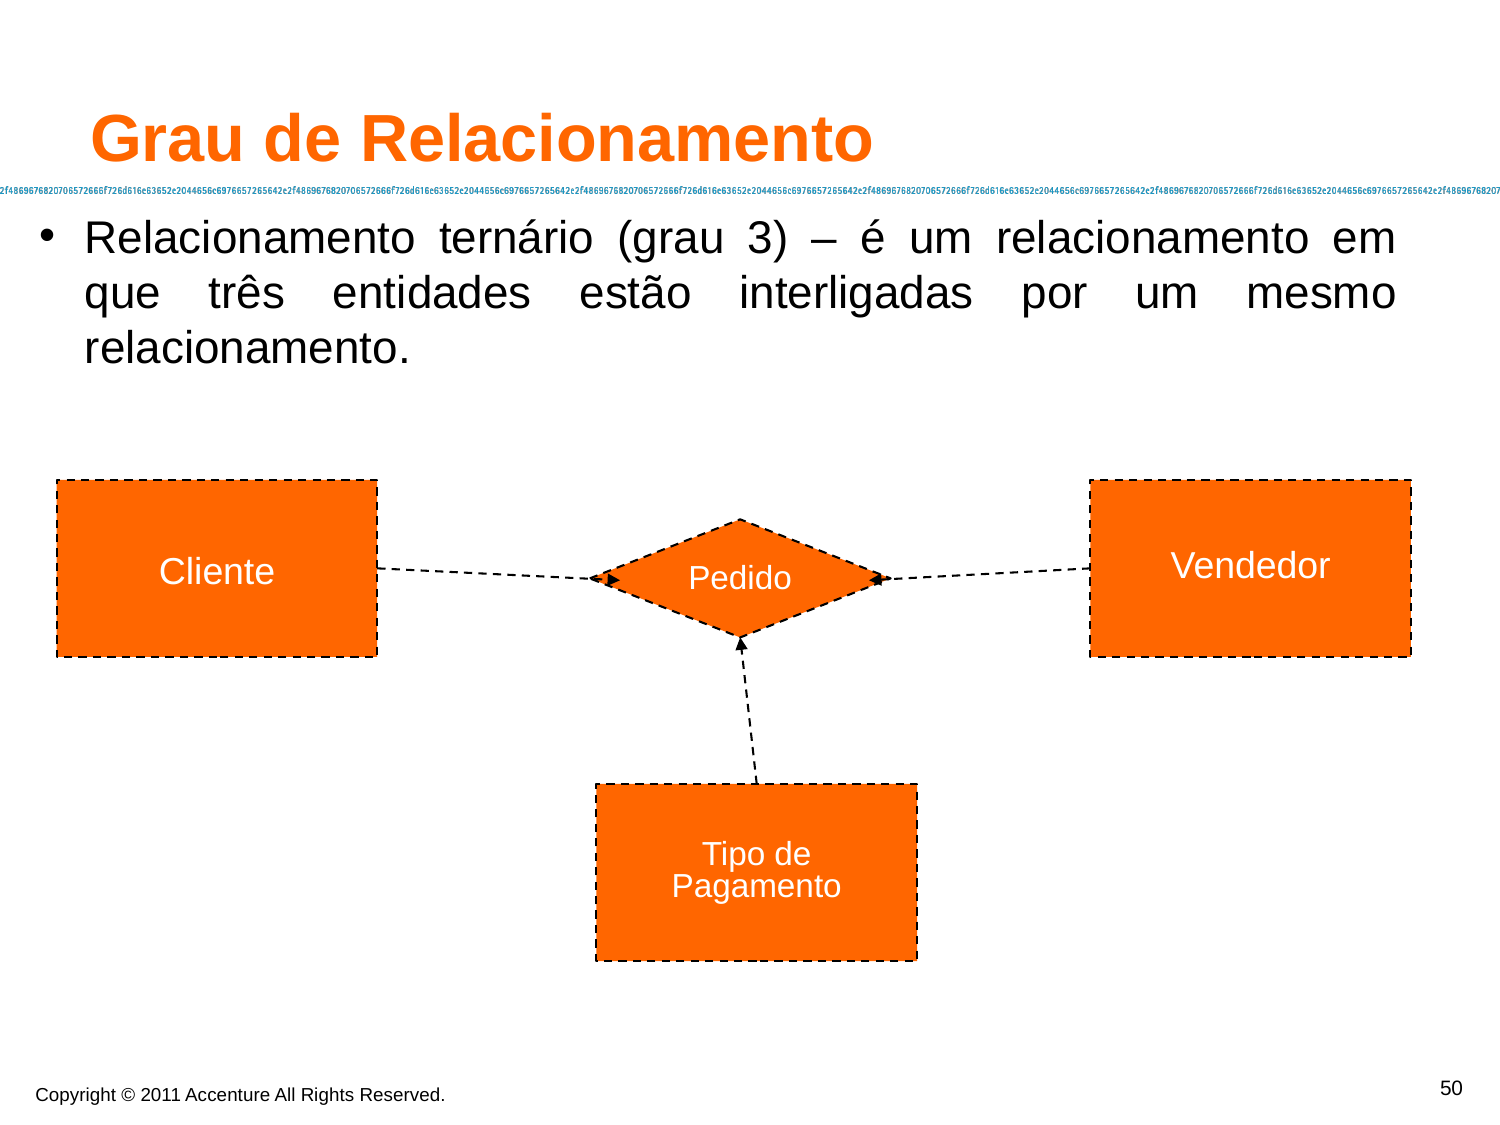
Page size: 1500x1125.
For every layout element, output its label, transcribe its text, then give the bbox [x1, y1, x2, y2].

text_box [376, 568, 621, 581]
text_box [619, 519, 867, 637]
text_box Tipo de Pagamento [633, 832, 881, 912]
text_box [1090, 479, 1411, 657]
text_box 50 [1200, 1062, 1478, 1107]
text_box Pedido [658, 556, 822, 604]
text_box [596, 783, 918, 962]
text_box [739, 637, 757, 785]
text_box Vendedor [1130, 542, 1371, 594]
text_box [56, 479, 378, 657]
title Grau de Relacionamento [74, 0, 1413, 183]
text_box Cliente [92, 548, 341, 600]
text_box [868, 568, 1091, 581]
list Relacionamento ternário (grau 3) – é um relacionamento em que três entidades estão interligadas por um mesmo relacionamento. [24, 199, 1413, 1076]
picture [0, 186, 1500, 194]
